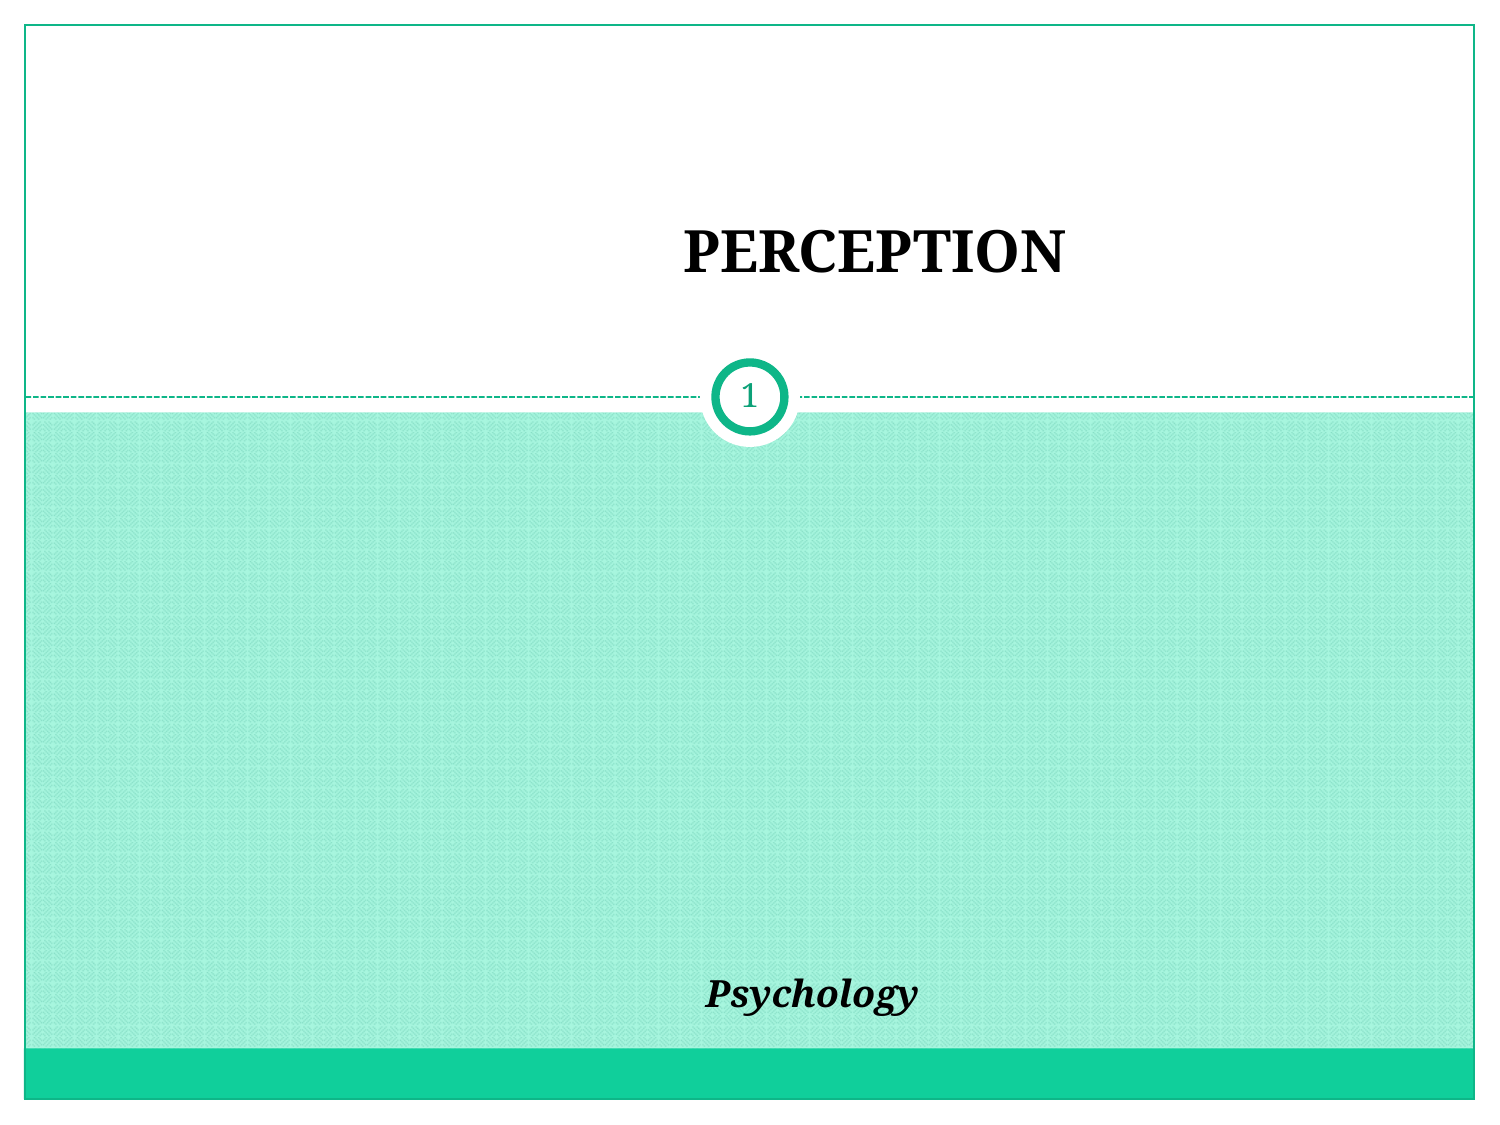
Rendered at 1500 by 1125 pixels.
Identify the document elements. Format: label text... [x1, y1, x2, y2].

title PERCEPTION [287, 50, 1463, 292]
slide_number 1 [712, 360, 788, 434]
subtitle [624, 462, 1475, 850]
text_box Psychology [287, 962, 1338, 1023]
